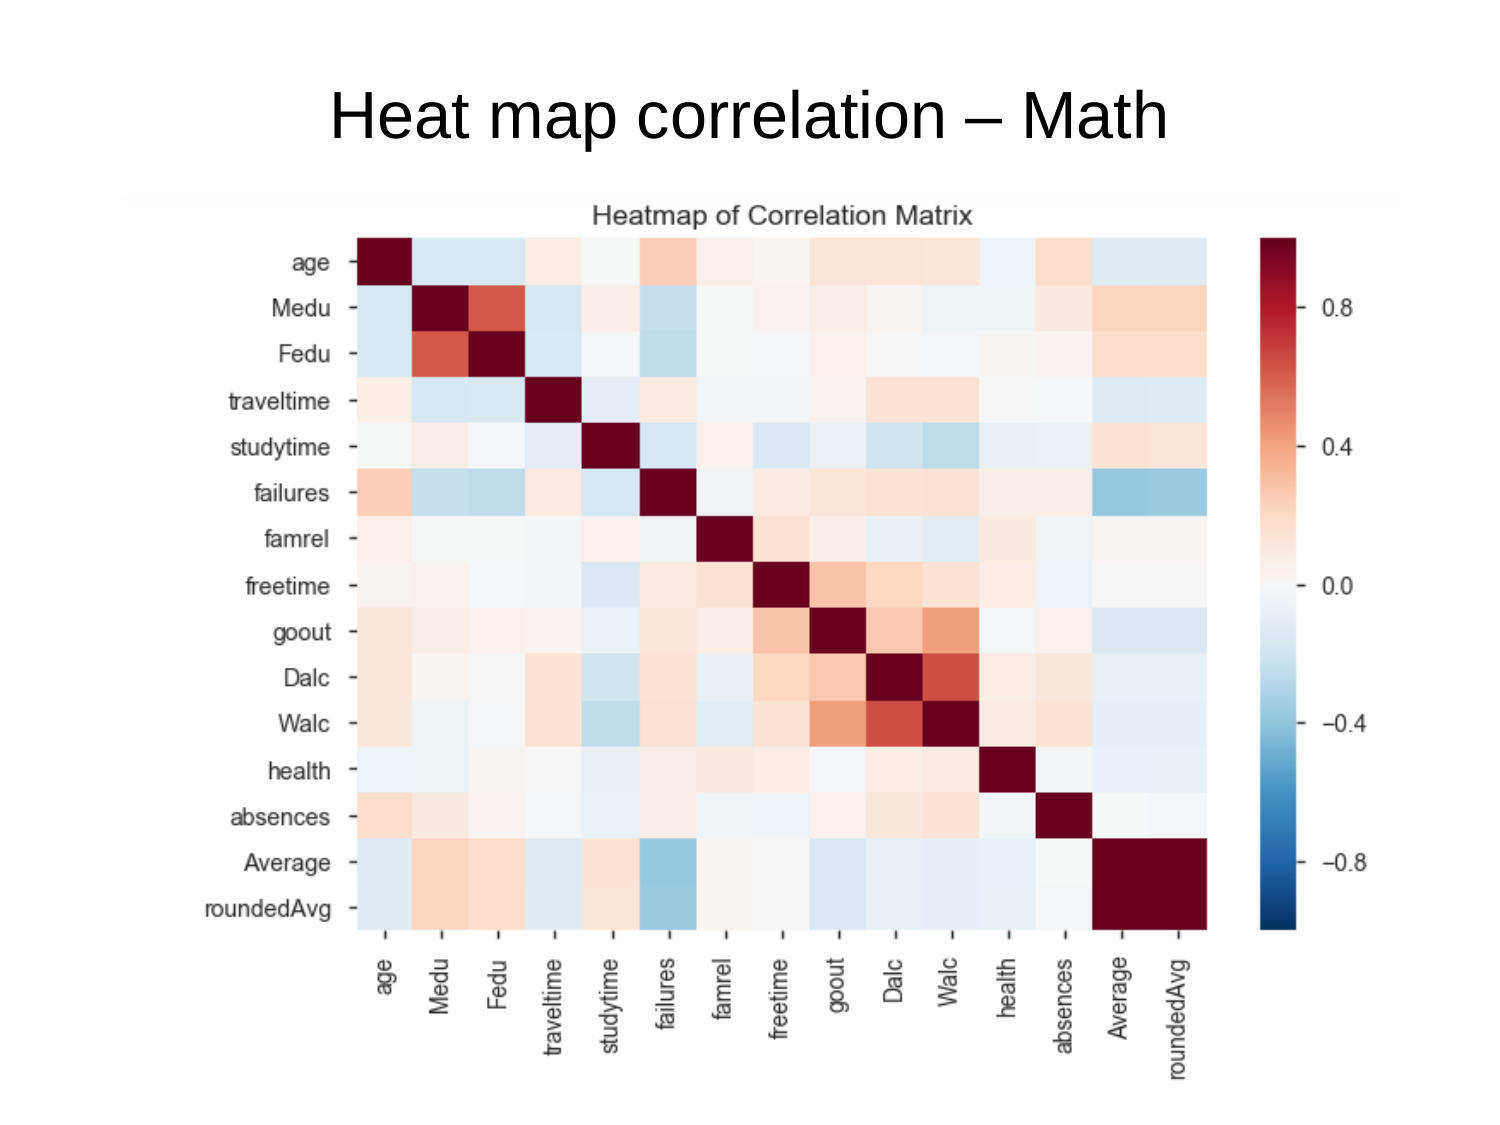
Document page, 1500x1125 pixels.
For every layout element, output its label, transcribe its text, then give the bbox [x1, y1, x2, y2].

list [121, 196, 1401, 1100]
title Heat map correlation – Math [75, 45, 1425, 180]
